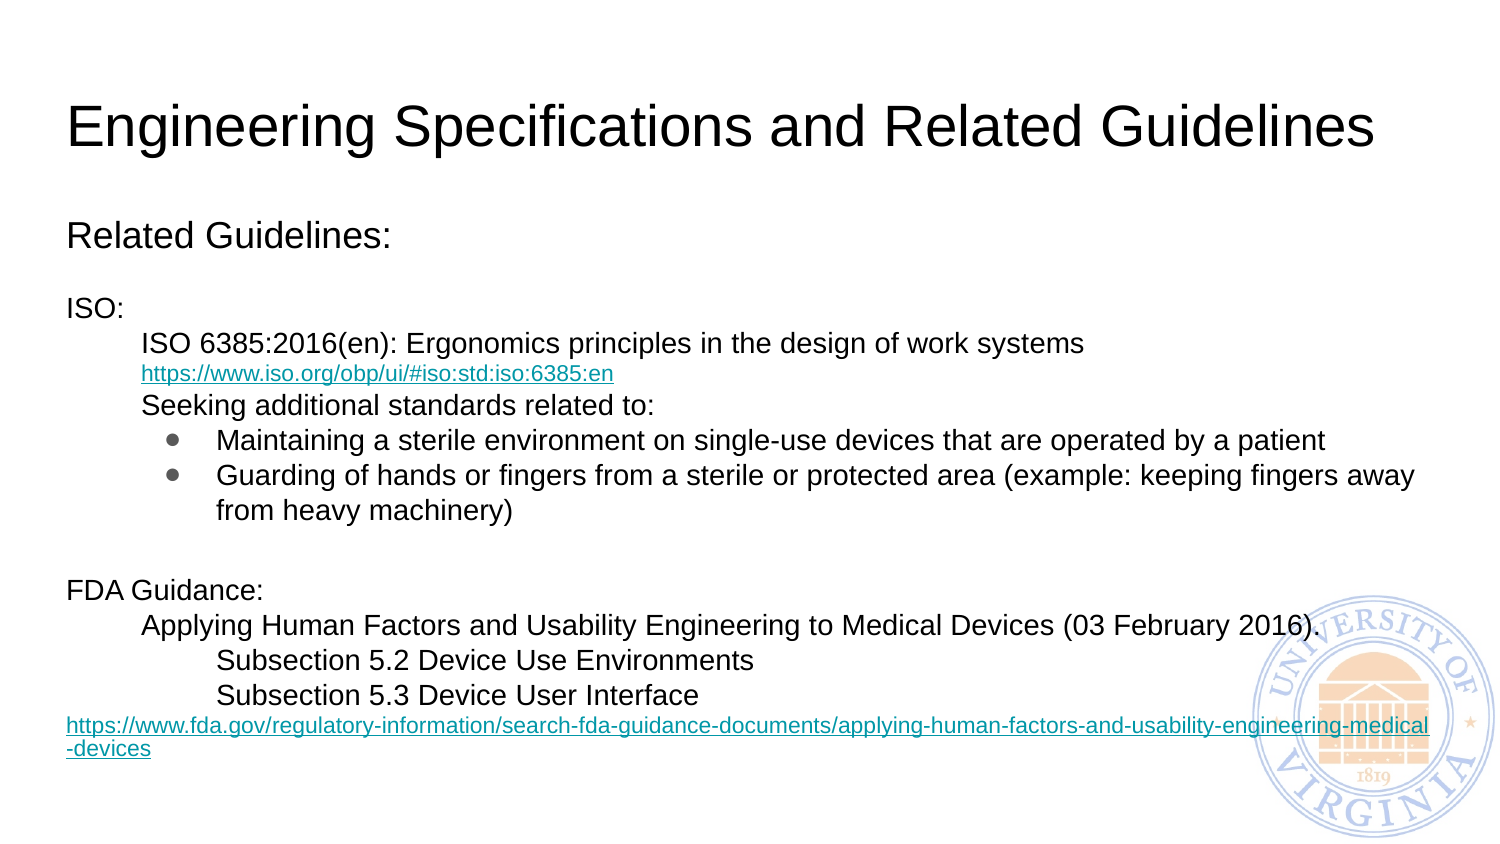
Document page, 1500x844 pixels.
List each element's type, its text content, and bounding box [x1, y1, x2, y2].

list Related Guidelines: ISO: ISO 6385:2016(en): Ergonomics principles in the design of work systems https://www.iso.org/obp/ui/#iso:std:iso:6385:en Seeking additional standards related to: Maintaining a sterile environment on single-use devices that are operated by a patient Guarding of hands or fingers from a sterile or protected area (example: keeping fingers away from heavy machinery) FDA Guidance: Applying Human Factors and Usability Engineering to Medical Devices (03 February 2016). Subsection 5.2 Device Use Environments Subsection 5.3 Device User Interface https://www.fda.gov/regulatory-information/search-fda-guidance-documents/applying-human-factors-and-usability-engineering-medical-devices [51, 189, 1449, 789]
title Engineering Specifications and Related Guidelines [51, 72, 1449, 167]
